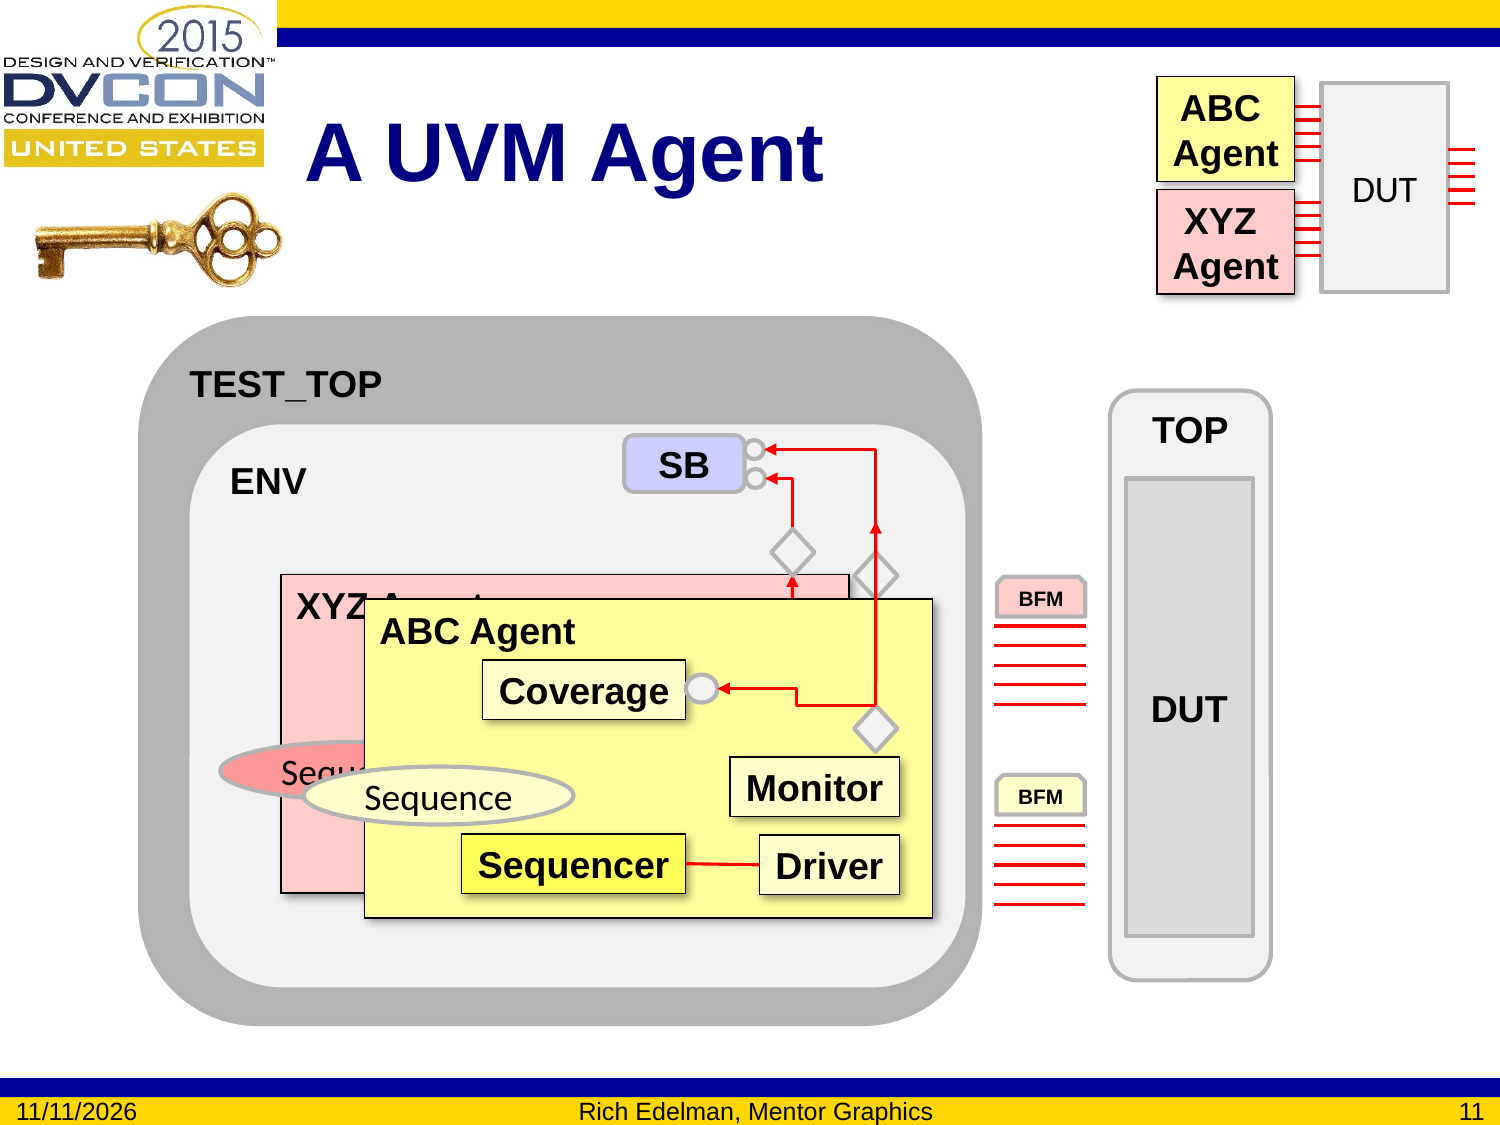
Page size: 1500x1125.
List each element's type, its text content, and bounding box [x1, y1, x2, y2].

picture [34, 191, 283, 288]
title A UVM Agent [289, 53, 1475, 242]
text_box ABC Agent [1157, 76, 1295, 182]
picture [0, 0, 277, 171]
text_box XYZ Agent [1157, 189, 1295, 295]
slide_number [0, 1097, 175, 1124]
text_box DUT [1319, 81, 1450, 294]
footer Rich Edelman, Mentor Graphics [187, 1097, 1325, 1124]
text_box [1447, 149, 1476, 204]
slide_number 11 [1350, 1097, 1500, 1124]
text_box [1294, 106, 1322, 161]
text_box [1294, 201, 1322, 257]
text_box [139, 317, 1272, 1025]
